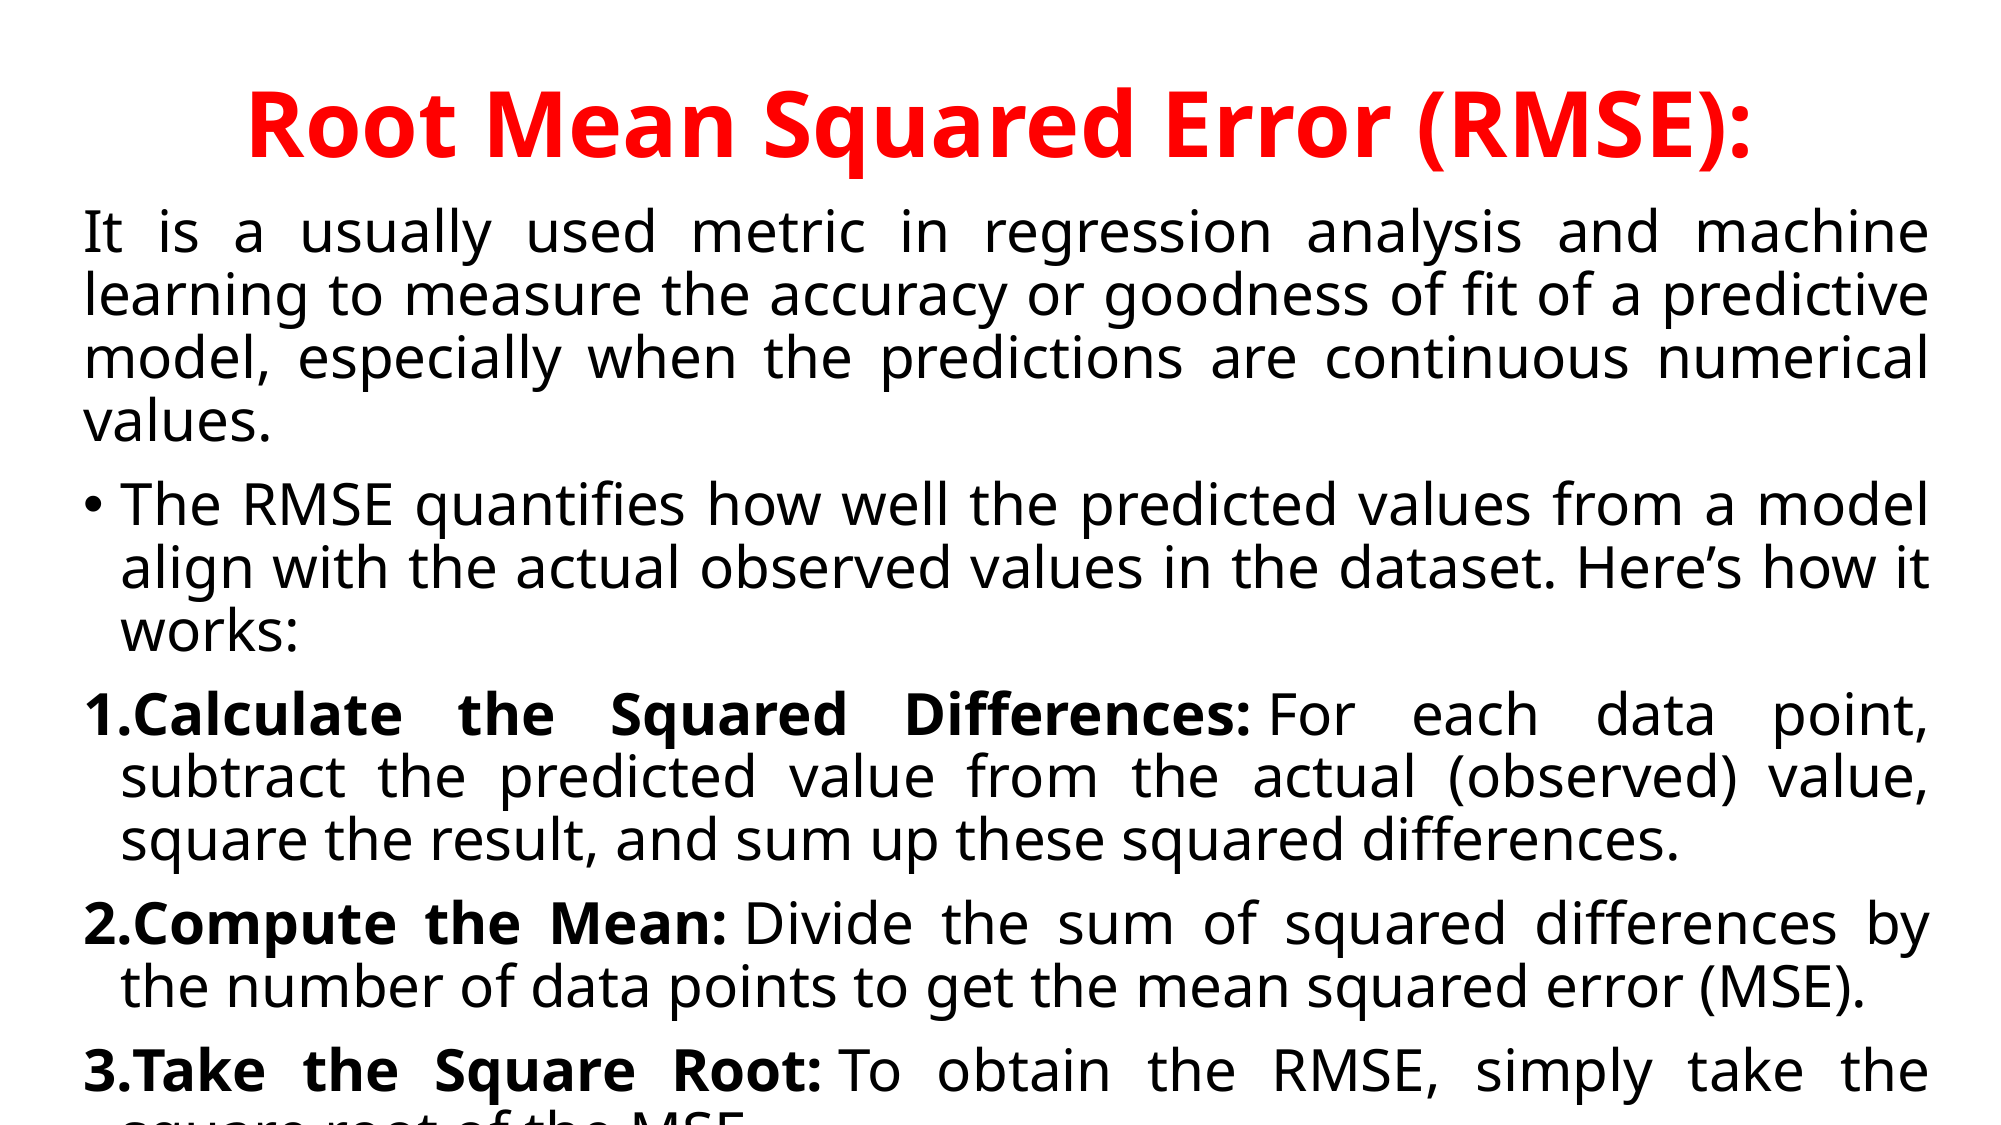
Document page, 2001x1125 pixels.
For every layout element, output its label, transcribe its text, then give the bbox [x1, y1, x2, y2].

list It is a usually used metric in regression analysis and machine learning to measure the accuracy or goodness of fit of a predictive model, especially when the predictions are continuous numerical values. The RMSE quantifies how well the predicted values from a model align with the actual observed values in the dataset. Here’s how it works: Calculate the Squared Differences: For each data point, subtract the predicted value from the actual (observed) value, square the result, and sum up these squared differences. Compute the Mean: Divide the sum of squared differences by the number of data points to get the mean squared error (MSE). Take the Square Root: To obtain the RMSE, simply take the square root of the MSE. [68, 194, 1946, 909]
title Root Mean Squared Error (RMSE): [137, 59, 1863, 194]
